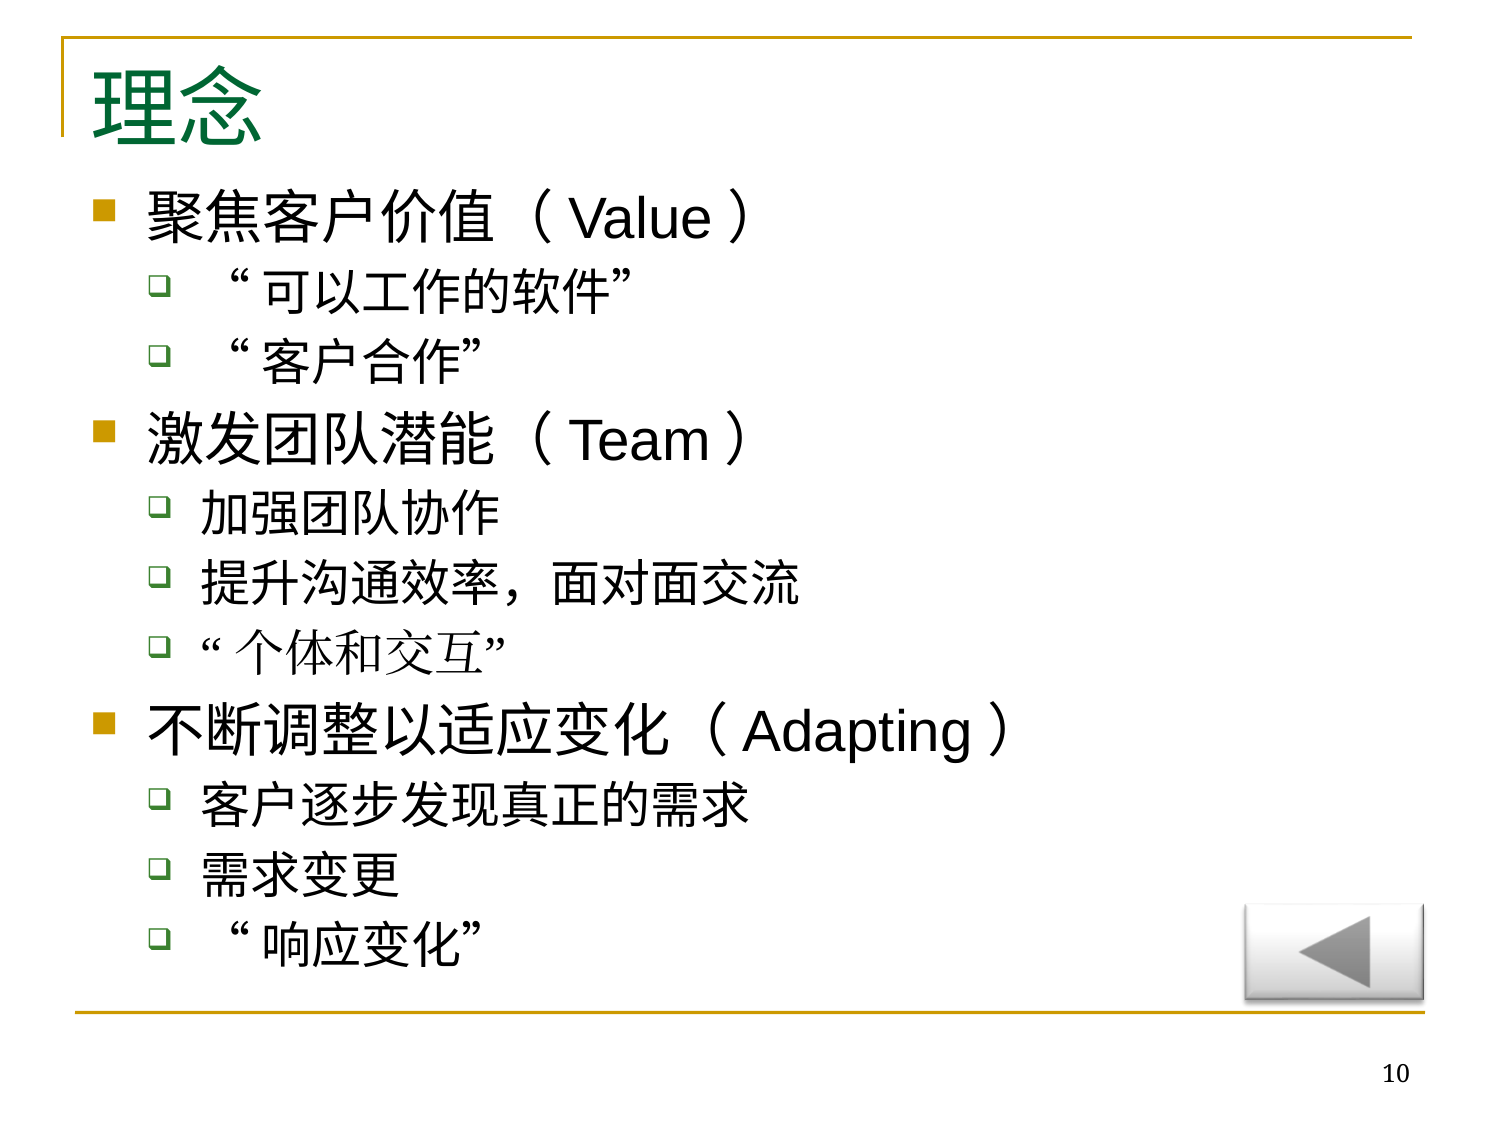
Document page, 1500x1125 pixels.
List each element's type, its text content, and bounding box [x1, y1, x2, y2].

list 聚焦客户价值（Value） “可以工作的软件” “客户合作” 激发团队潜能（Team） 加强团队协作 提升沟通效率，面对面交流 “个体和交互” 不断调整以适应变化（Adapting） 客户逐步发现真正的需求 需求变更 “响应变化” [75, 172, 1425, 929]
text_box 10 [1074, 1024, 1425, 1100]
title 理念 [75, 45, 1425, 172]
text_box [1236, 899, 1433, 1013]
